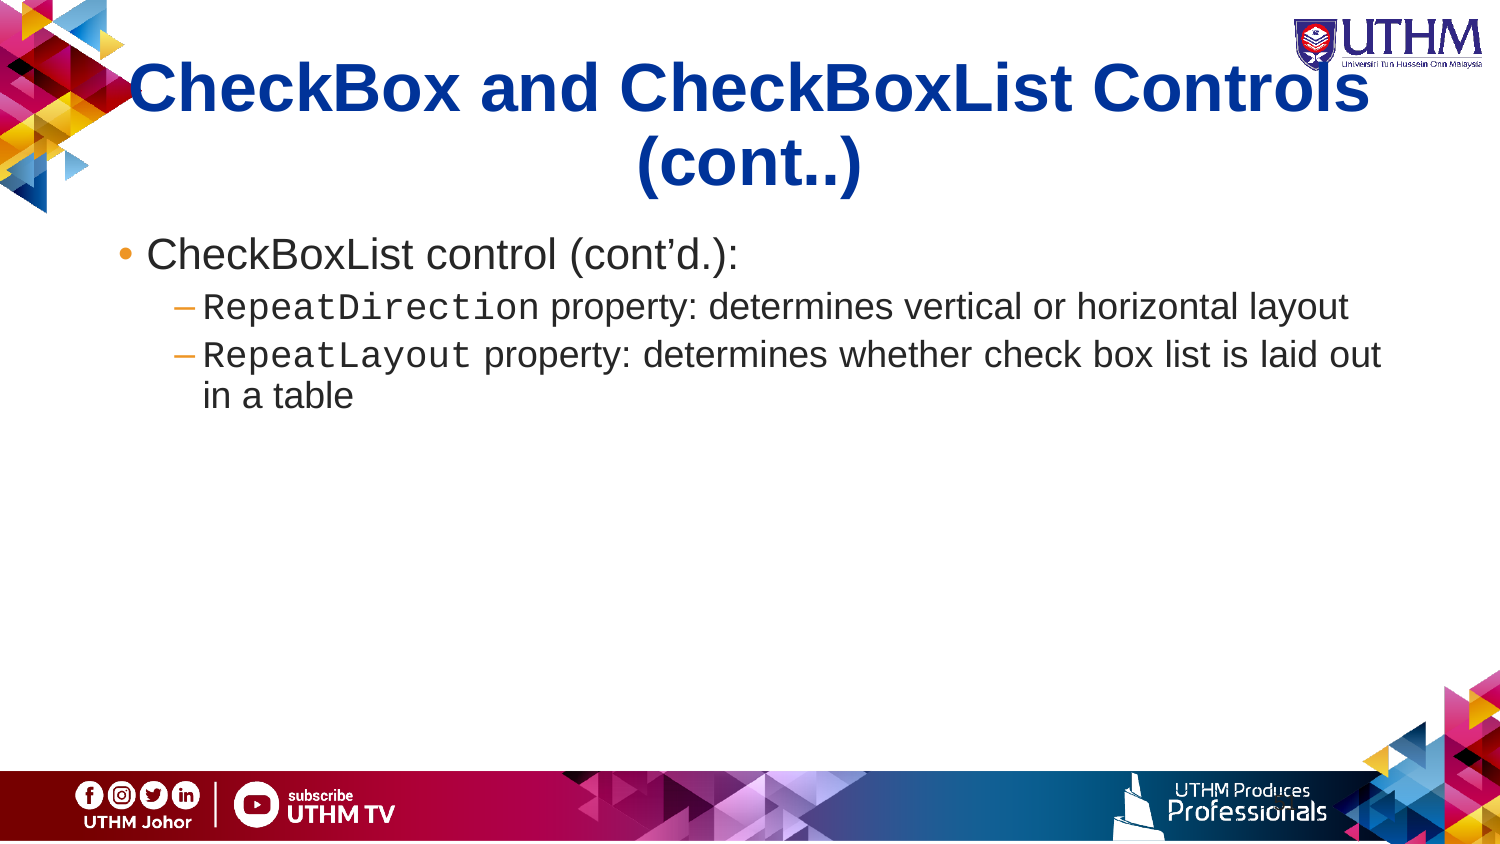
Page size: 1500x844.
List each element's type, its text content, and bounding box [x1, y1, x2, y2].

title CheckBox and CheckBoxList Controls (cont..)‏ [103, 44, 1397, 208]
picture [0, 657, 1500, 844]
picture [0, 0, 189, 314]
slide_number 51 [1059, 778, 1313, 825]
picture [1294, 19, 1482, 71]
list CheckBoxList control (cont’d.): RepeatDirection property: determines vertical or horizontal layout RepeatLayout property: determines whether check box list is laid out in a table [103, 224, 1397, 760]
